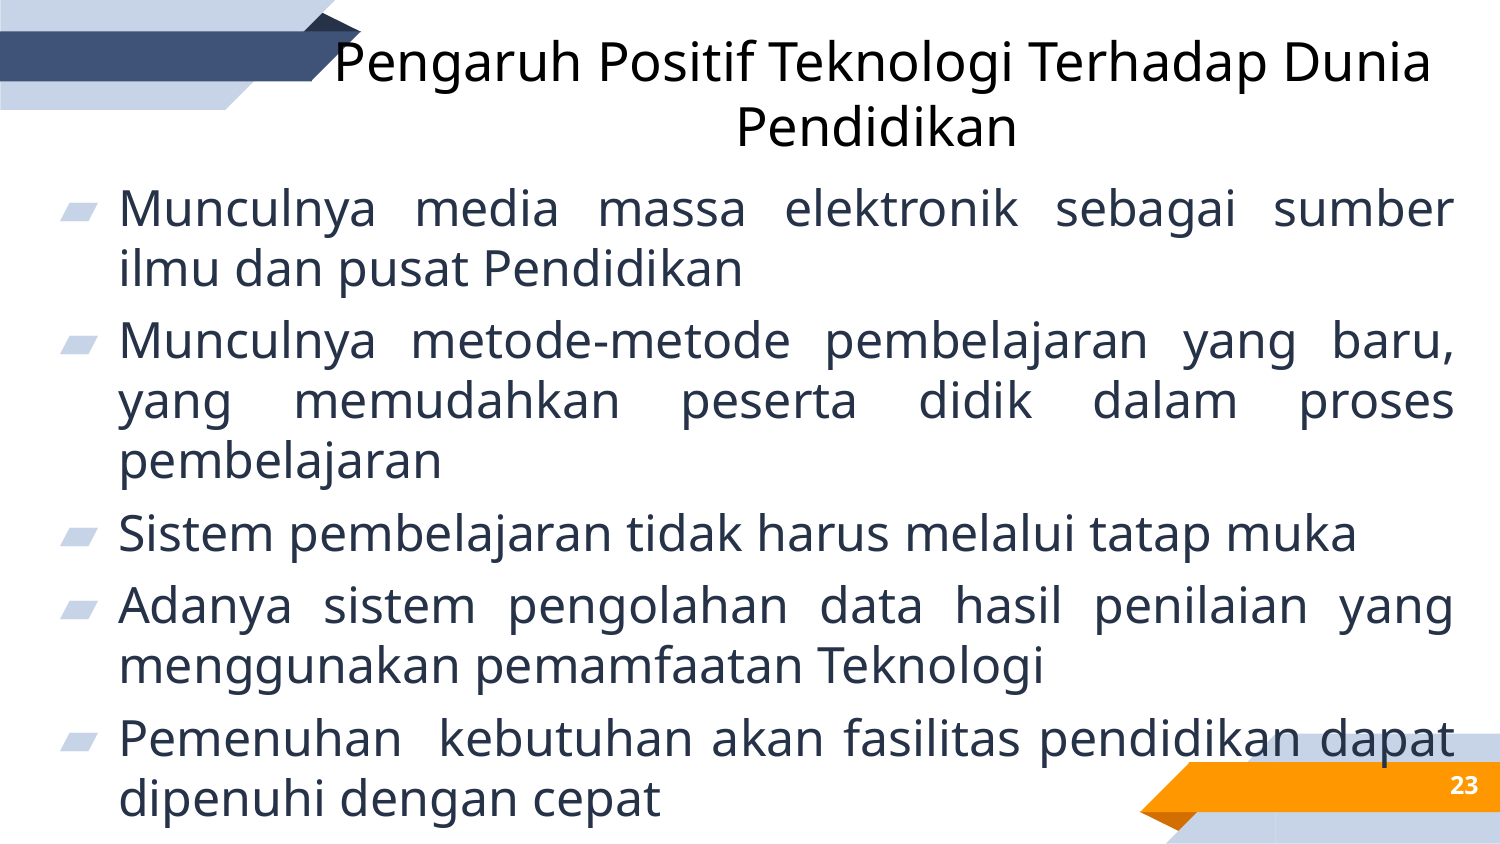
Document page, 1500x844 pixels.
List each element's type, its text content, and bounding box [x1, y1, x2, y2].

slide_number 23 [1249, 760, 1494, 813]
text_box Munculnya media massa elektronik sebagai sumber ilmu dan pusat Pendidikan Munculnya metode-metode pembelajaran yang baru, yang memudahkan peserta didik dalam proses pembelajaran Sistem pembelajaran tidak harus melalui tatap muka Adanya sistem pengolahan data hasil penilaian yang menggunakan pemamfaatan Teknologi Pemenuhan kebutuhan akan fasilitas pendidikan dapat dipenuhi dengan cepat [28, 161, 1472, 635]
text_box Pengaruh Positif Teknologi Terhadap Dunia Pendidikan [282, 12, 1472, 92]
